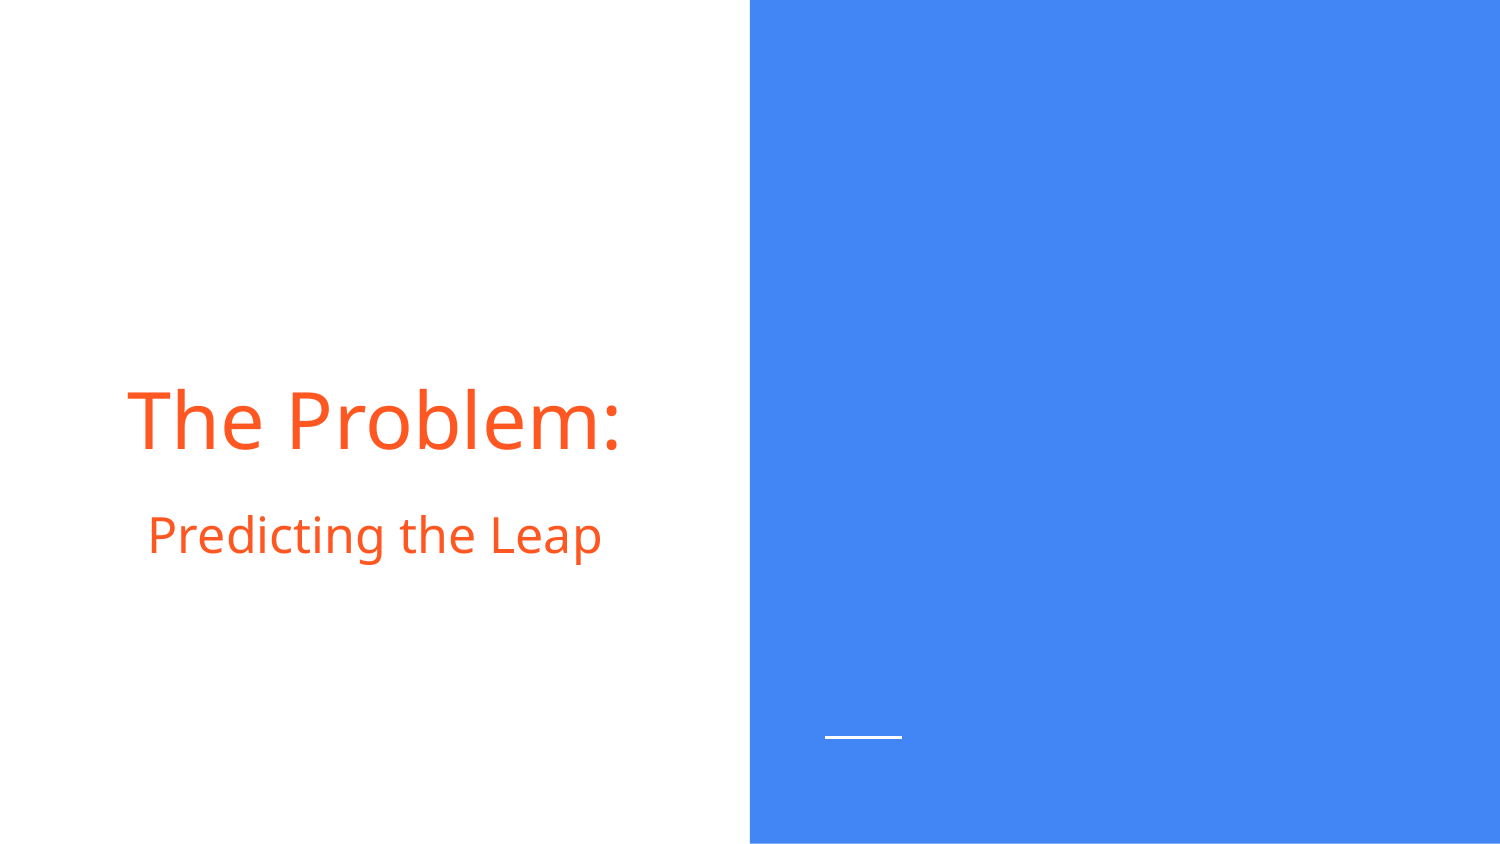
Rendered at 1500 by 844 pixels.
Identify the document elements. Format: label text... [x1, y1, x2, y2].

title The Problem: [43, 225, 708, 481]
subtitle Predicting the Leap [43, 489, 708, 710]
